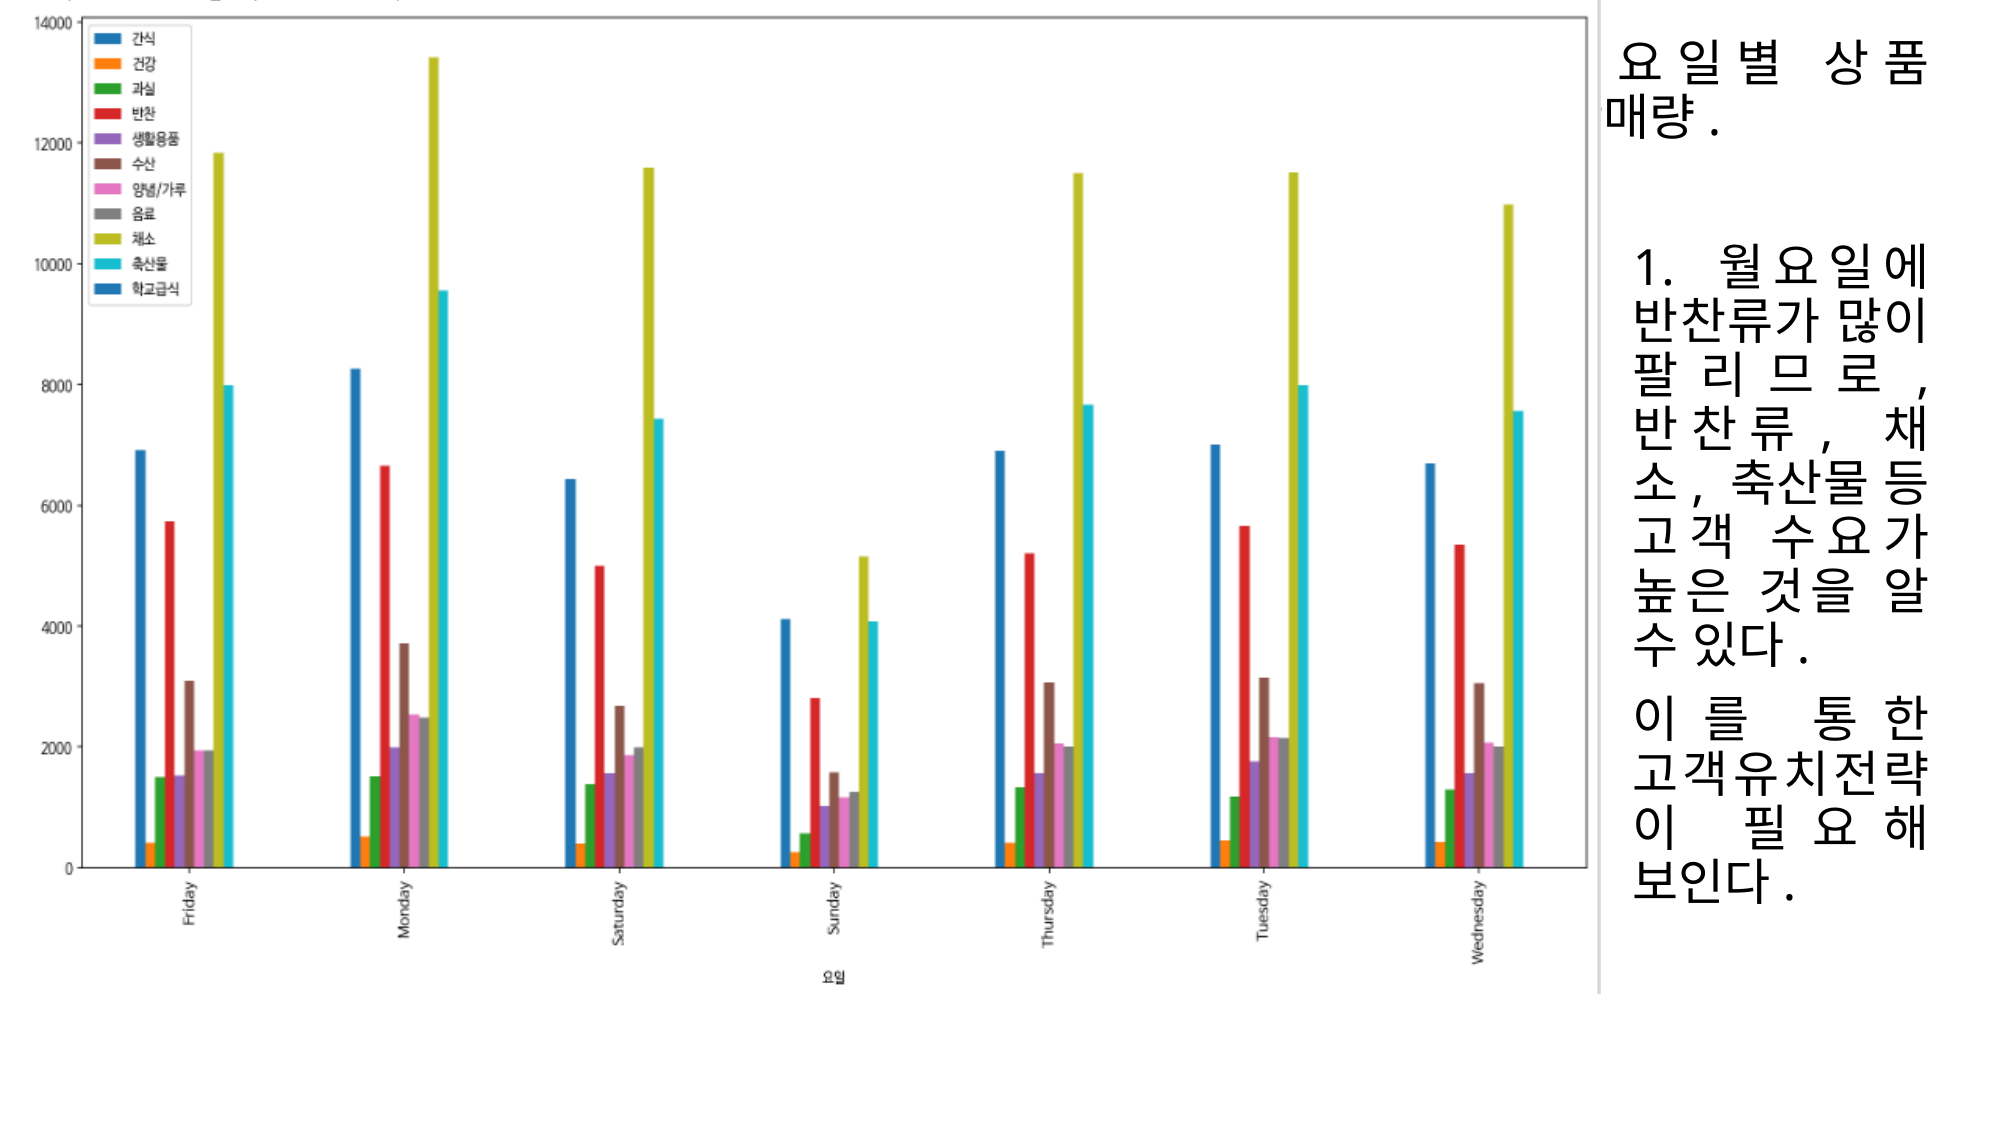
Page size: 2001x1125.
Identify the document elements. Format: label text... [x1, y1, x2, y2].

picture [19, 0, 1601, 994]
subtitle 요요일별 상품 판매량. 1. 월요일에 반찬류가 많이 팔리므로, 반찬류, 채소, 축산물 등 고객 수요가 높은 것을 알 수 있다. 이를 통한 고객유치전략이 필요해 보인다. [1542, 31, 1945, 1050]
